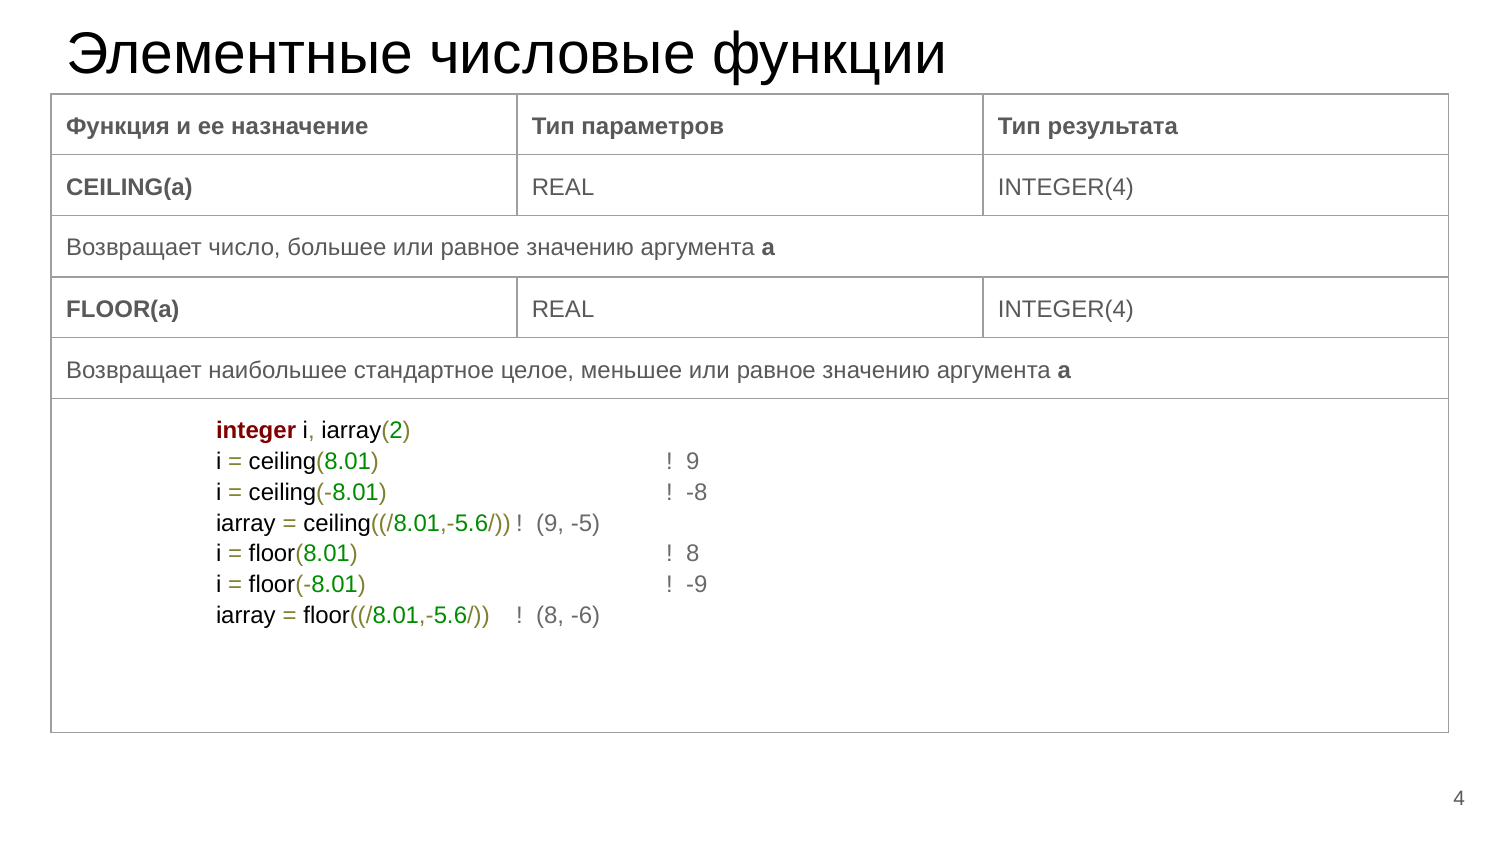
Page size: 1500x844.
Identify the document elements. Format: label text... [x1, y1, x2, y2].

table_header Тип параметров [518, 95, 982, 154]
table_cell REAL [518, 278, 982, 337]
table_header Тип результата [984, 95, 1448, 154]
table_cell INTEGER(4) [984, 155, 1448, 215]
table_header Функция и ее назначение [52, 95, 516, 154]
table_cell integer i, iarray(2) i = ceiling(8.01) ! 9 i = ceiling(-8.01) ! -8 iarray = ceiling((/8.01,-5.6/)) ! (9, -5) i = floor(8.01) ! 8 i = floor(-8.01) ! -9 iarray = floor((/8.01,-5.6/)) ! (8, -6) [52, 399, 1448, 732]
table_cell REAL [518, 155, 982, 215]
table_cell FLOOR(a) [52, 278, 516, 337]
table_cell INTEGER(4) [984, 278, 1448, 337]
table_cell Возвращает число, большее или равное значению аргумента a [52, 216, 1448, 276]
title Элементные числовые функции [51, 0, 1449, 93]
table_cell CEILING(a) [52, 155, 516, 215]
slide_number ‹#› [1389, 764, 1480, 830]
table_cell Возвращает наибольшее стандартное целое, меньшее или равное значению аргумента a [52, 338, 1448, 398]
